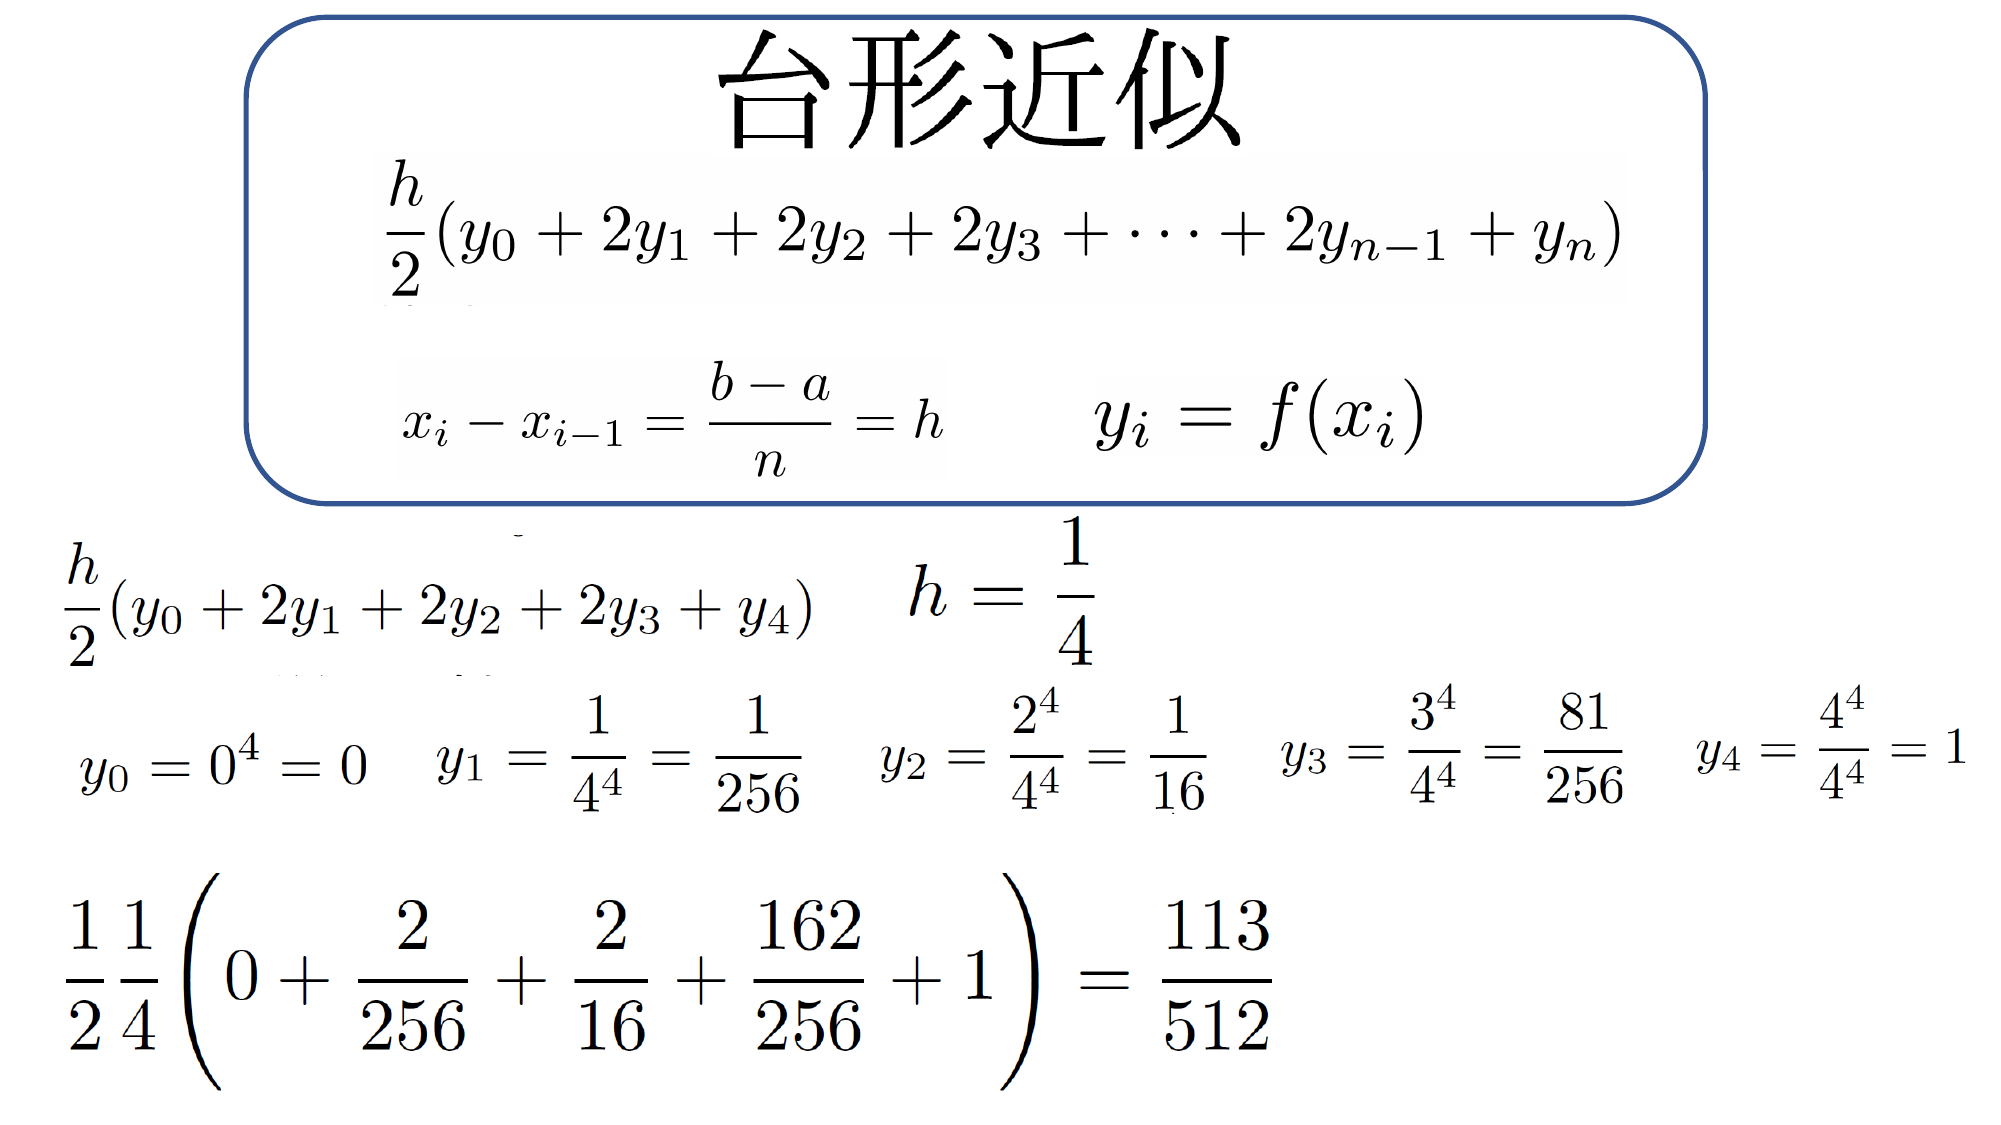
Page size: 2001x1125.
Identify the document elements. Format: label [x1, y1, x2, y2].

picture [396, 356, 947, 479]
picture [1694, 681, 1966, 805]
picture [902, 513, 1098, 675]
picture [72, 715, 366, 813]
picture [61, 535, 813, 676]
text_box [245, 16, 1707, 505]
picture [372, 17, 1628, 306]
picture [1276, 681, 1623, 805]
picture [881, 684, 1208, 814]
picture [1090, 374, 1424, 461]
picture [57, 872, 1277, 1102]
picture [437, 684, 802, 820]
